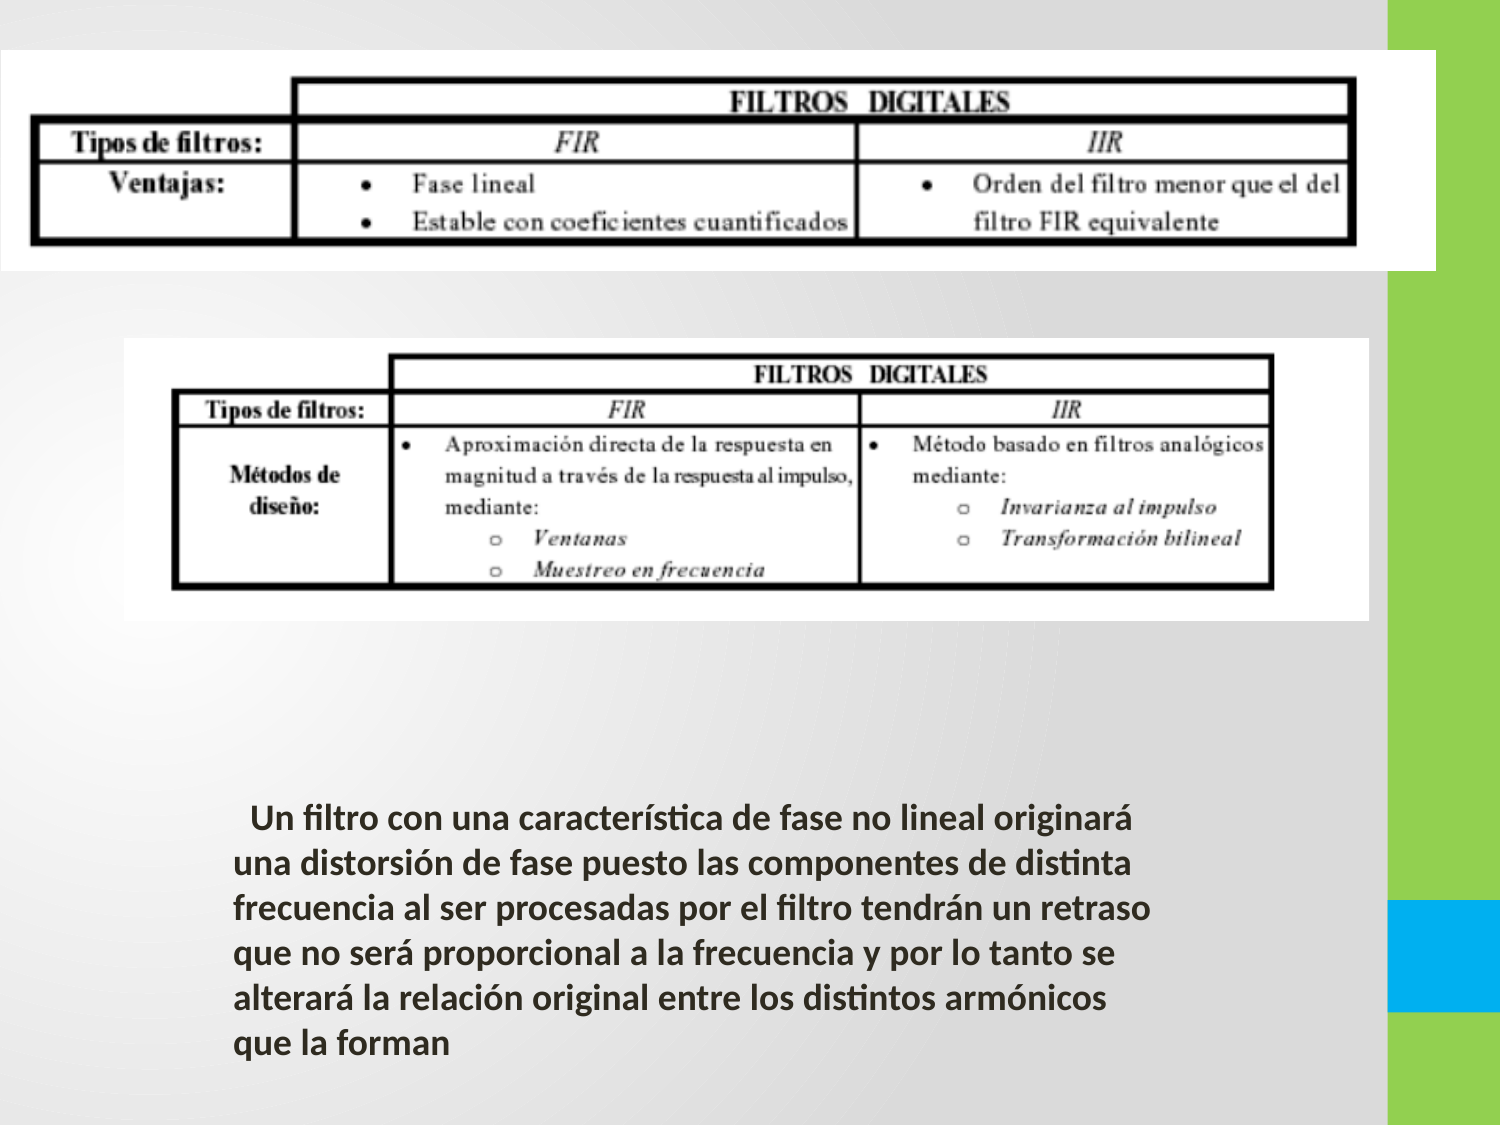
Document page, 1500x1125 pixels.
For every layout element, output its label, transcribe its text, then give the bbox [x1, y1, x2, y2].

picture [1, 50, 1436, 271]
text_box Un filtro con una característica de fase no lineal originará una distorsión de fase puesto las componentes de distinta frecuencia al ser procesadas por el filtro tendrán un retraso que no será proporcional a la frecuencia y por lo tanto se alterará la relación original entre los distintos armónicos que la forman [218, 785, 1176, 1071]
picture [123, 337, 1370, 653]
